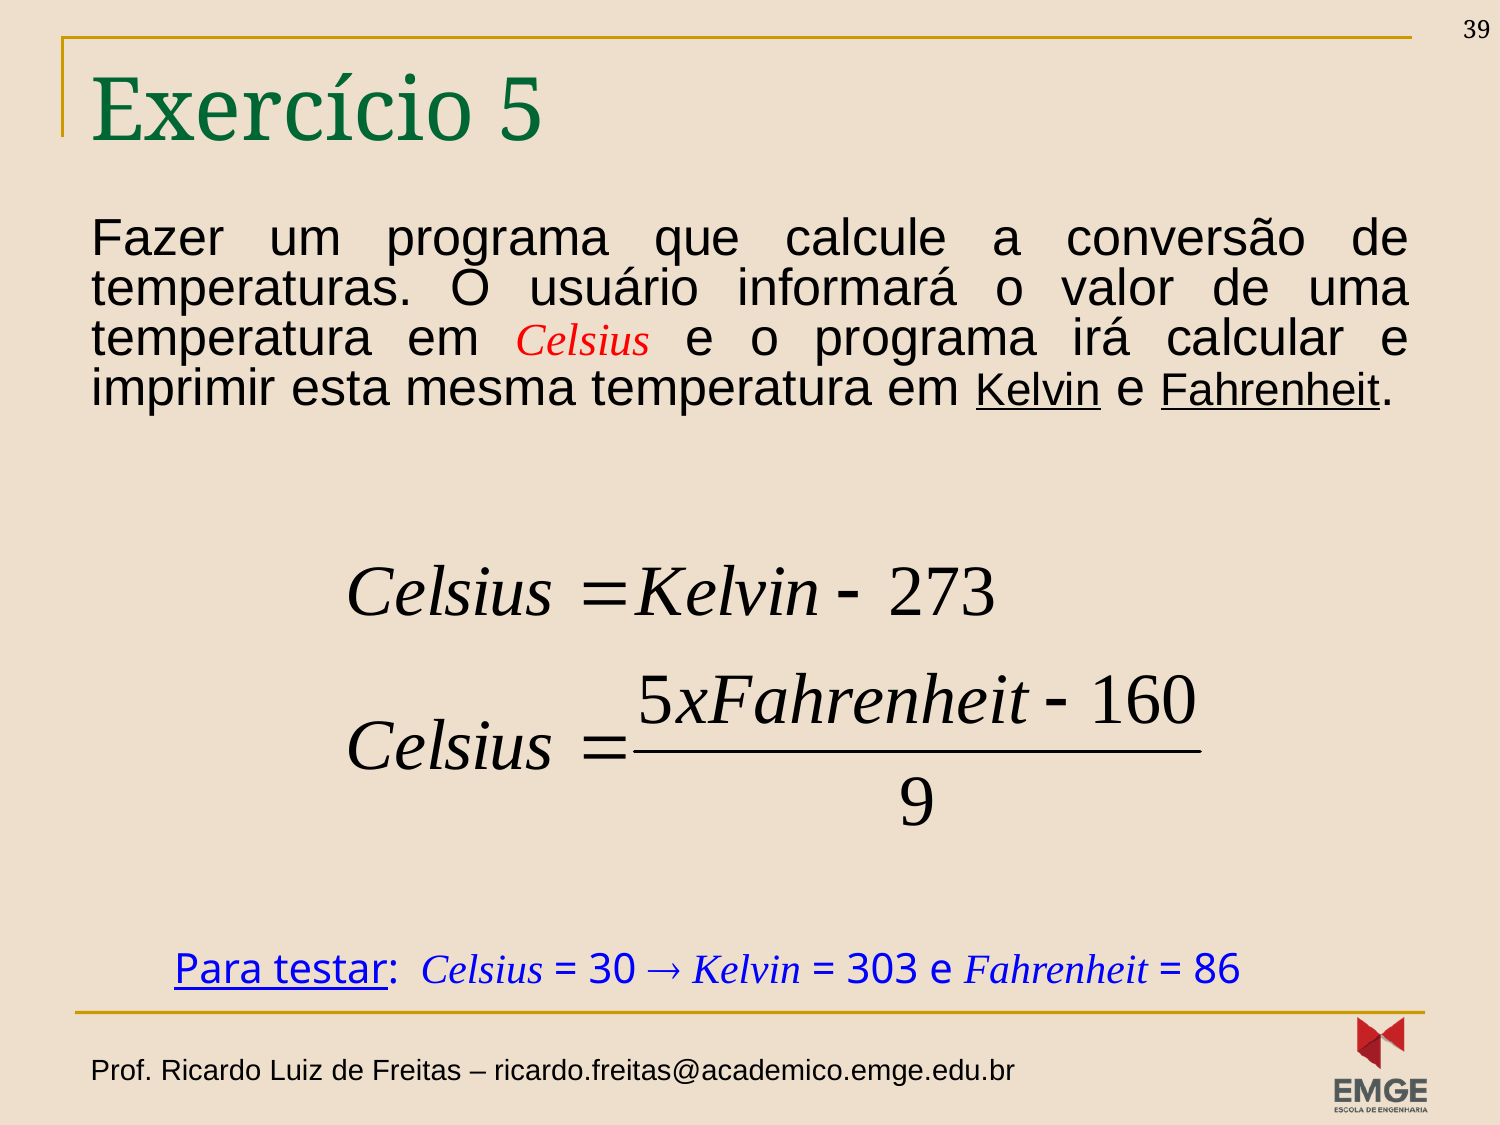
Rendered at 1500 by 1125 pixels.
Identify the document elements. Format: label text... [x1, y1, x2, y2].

picture [1328, 1012, 1433, 1116]
title Exercício 5 [75, 45, 1425, 233]
text_box Para testar: Celsius = 30  Kelvin = 303 e Fahrenheit = 86 [159, 934, 1365, 1000]
list Fazer um programa que calcule a conversão de temperaturas. O usuário informará o valor de uma temperatura em Celsius e o programa irá calcular e imprimir esta mesma temperatura em Kelvin e Fahrenheit. [76, 208, 1425, 528]
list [336, 550, 1217, 841]
slide_number 39 [1392, 0, 1500, 55]
